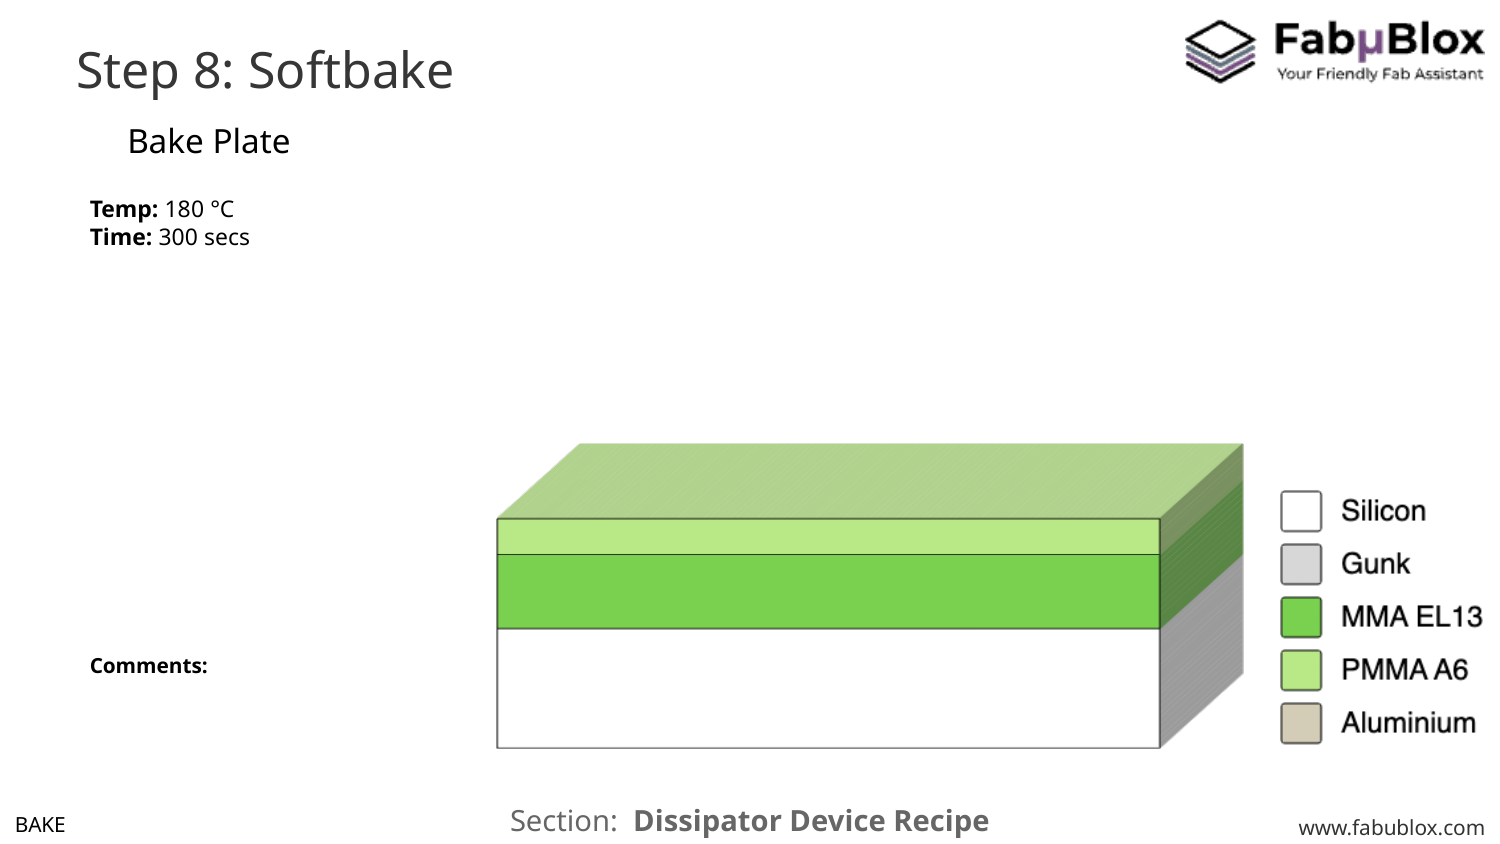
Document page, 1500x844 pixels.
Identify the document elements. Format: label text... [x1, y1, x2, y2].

text_box Temp: 180 °C Time: 300 secs [75, 187, 488, 644]
text_box Comments: [75, 644, 488, 806]
picture [1184, 14, 1485, 90]
text_box Section: Dissipator Device Recipe [299, 791, 1200, 844]
picture [1274, 485, 1500, 750]
text_box Bake Plate [112, 112, 863, 188]
text_box BAKE [0, 806, 299, 844]
text_box www.fabublox.com [1200, 806, 1500, 844]
picture [494, 442, 1245, 750]
text_box Step 8: Softbake [74, 37, 1125, 113]
